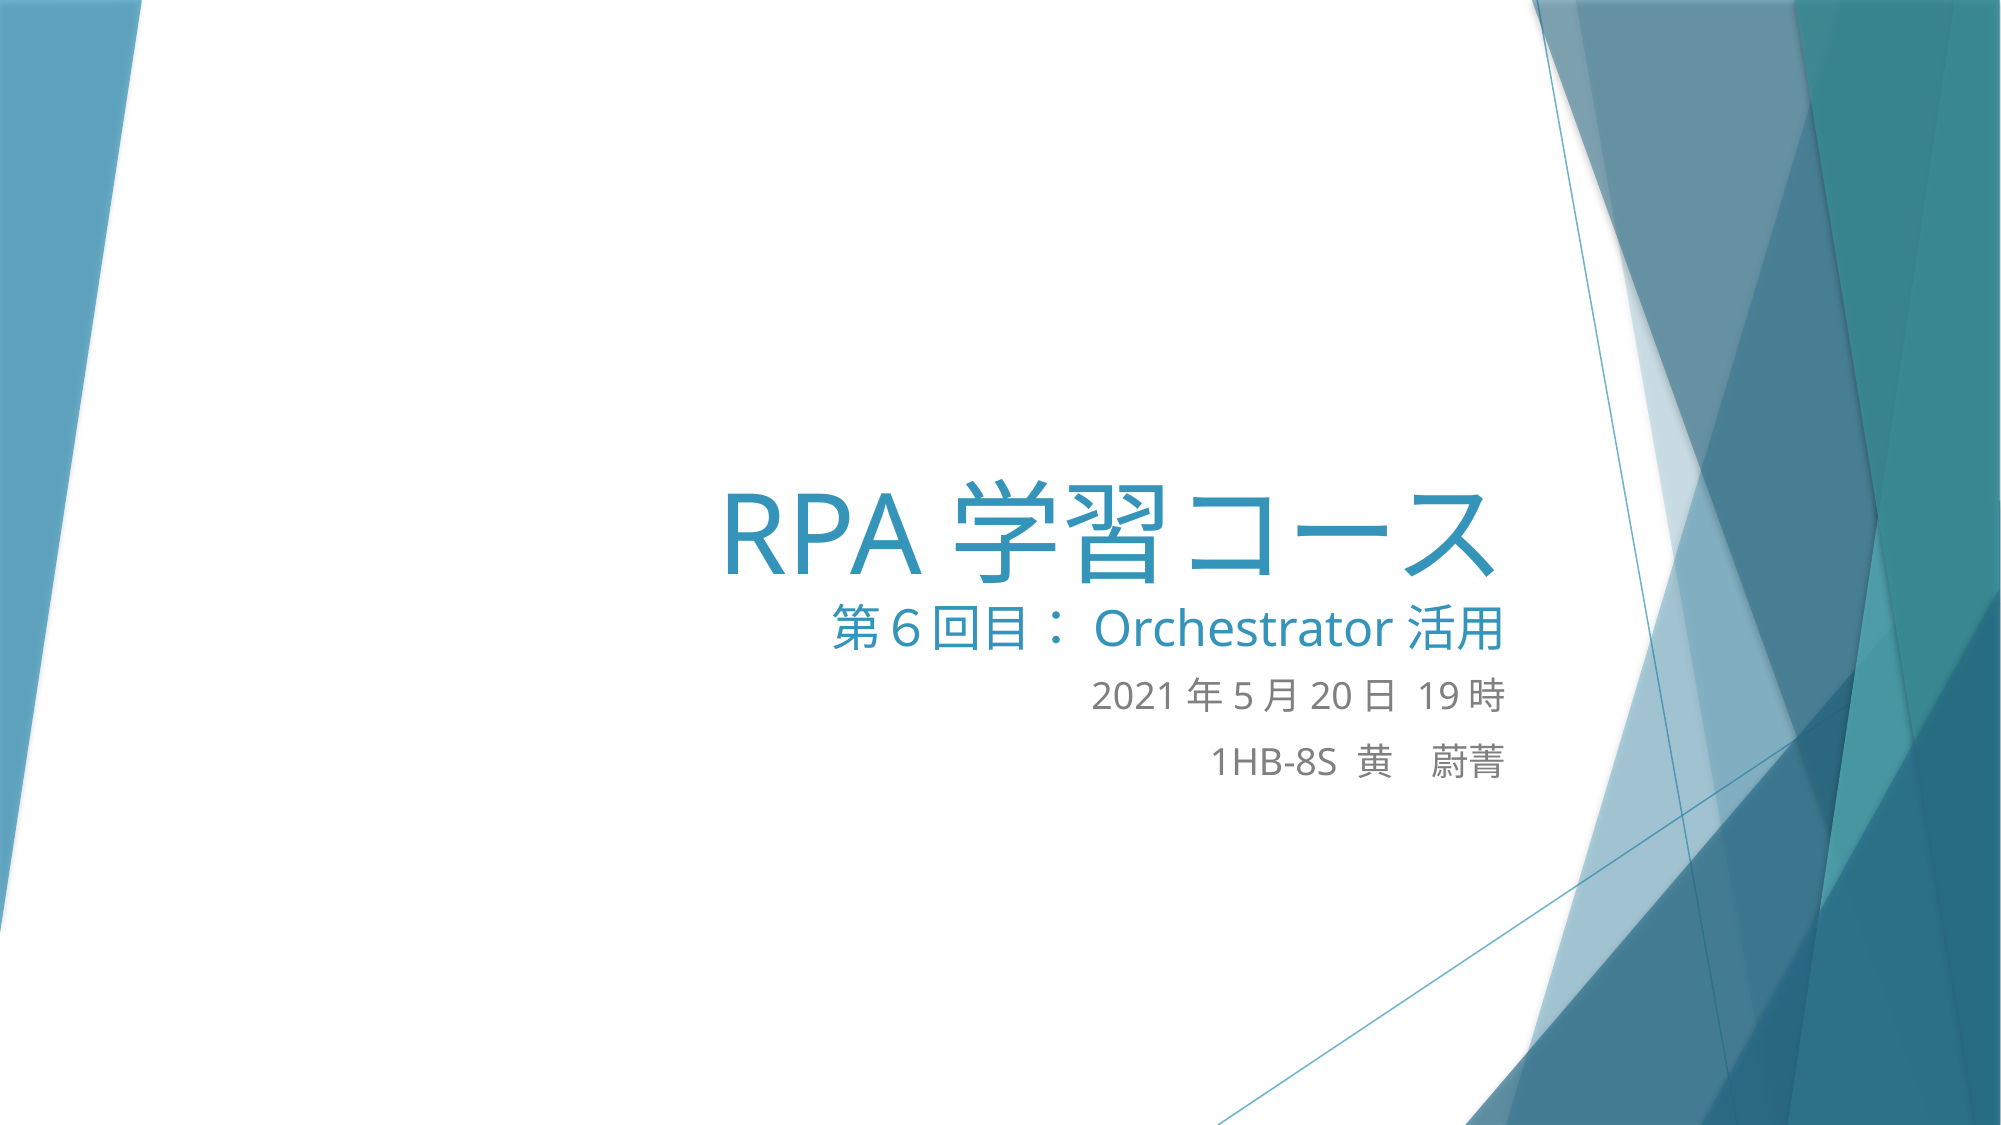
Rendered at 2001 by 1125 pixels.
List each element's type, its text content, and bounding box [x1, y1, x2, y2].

subtitle 2021年5月20日 19時 1HB-8S 黄 蔚菁 [247, 664, 1522, 845]
title RPA学習コース 第６回目：Orchestrator活用 [165, 394, 1522, 665]
